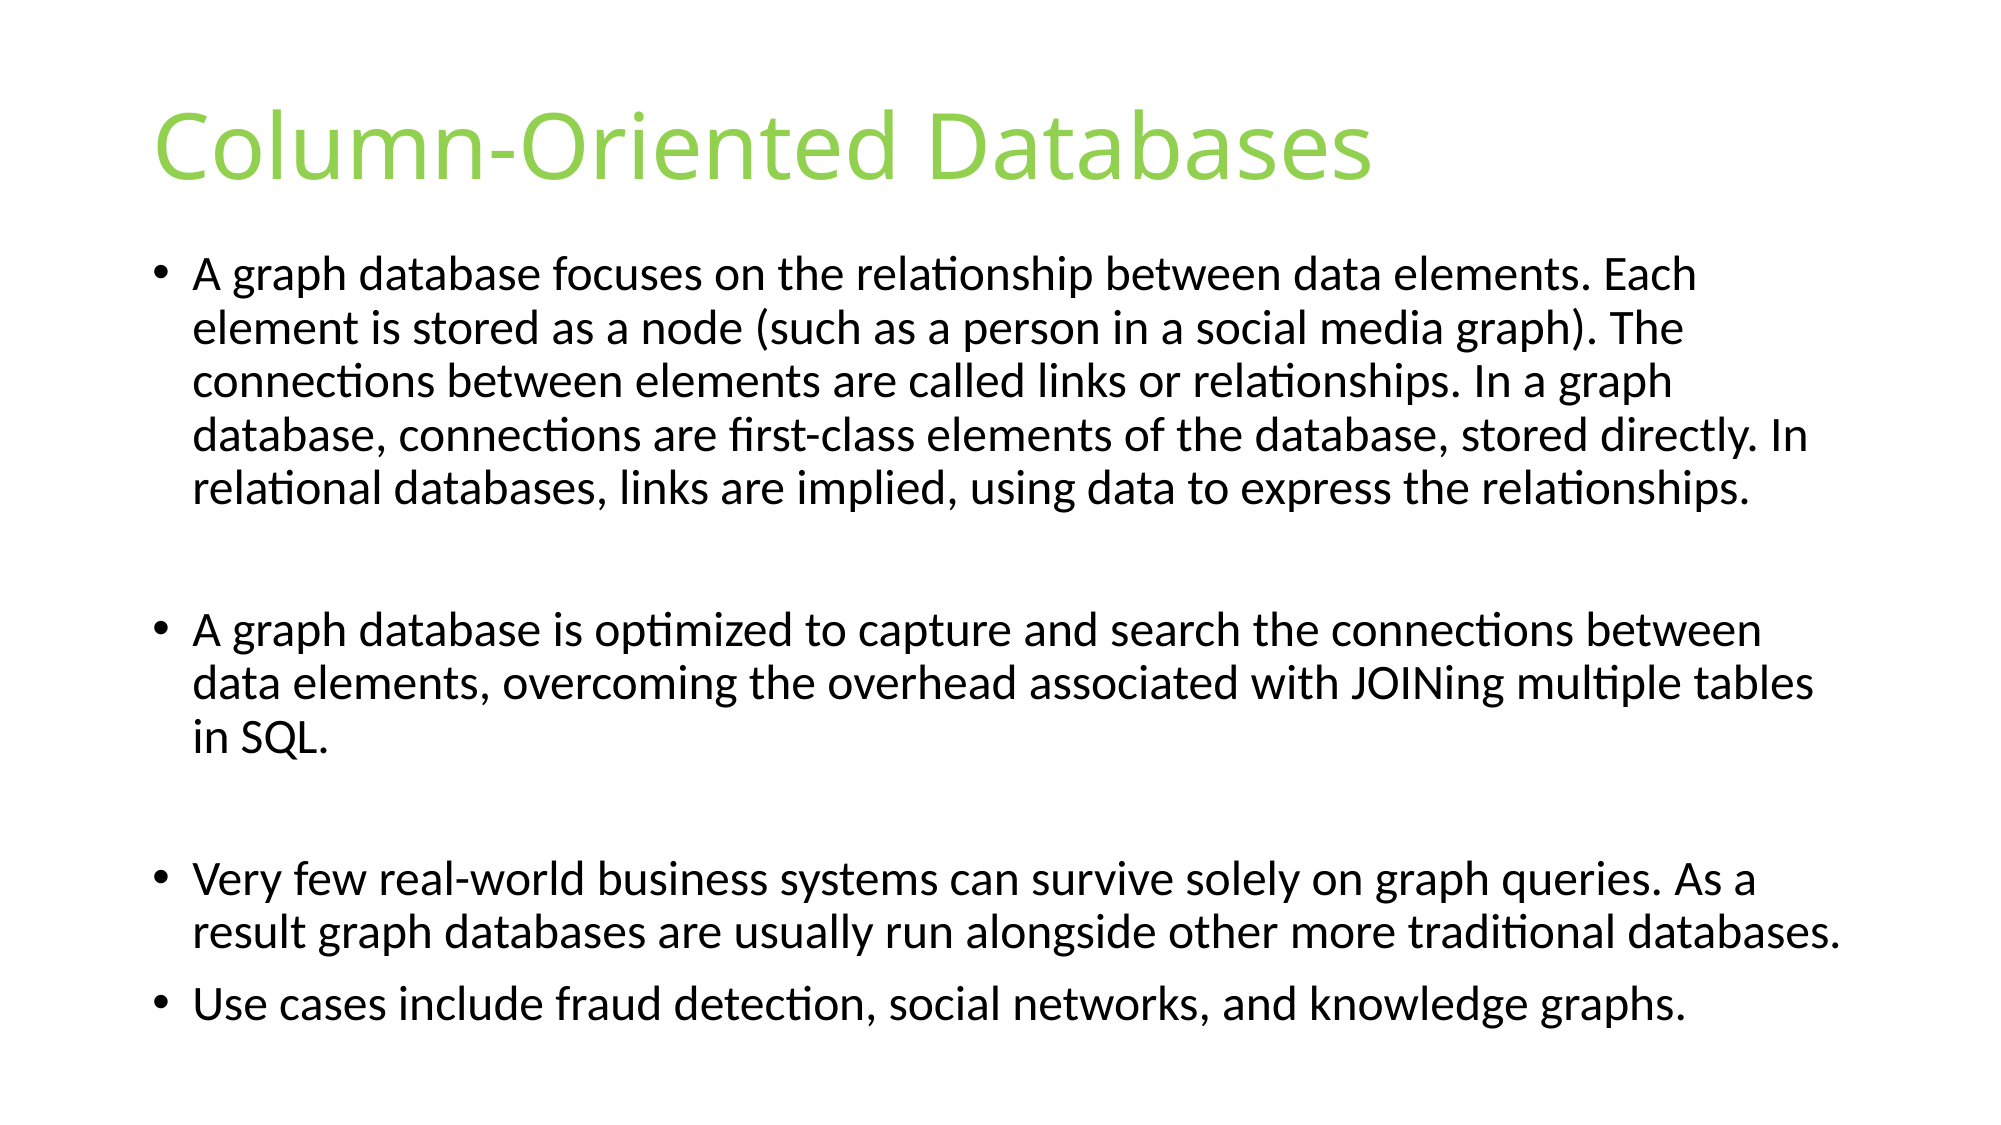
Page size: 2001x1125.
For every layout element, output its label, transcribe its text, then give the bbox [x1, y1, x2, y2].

list A graph database focuses on the relationship between data elements. Each element is stored as a node (such as a person in a social media graph). The connections between elements are called links or relationships. In a graph database, connections are first-class elements of the database, stored directly. In relational databases, links are implied, using data to express the relationships. A graph database is optimized to capture and search the connections between data elements, overcoming the overhead associated with JOINing multiple tables in SQL. Very few real-world business systems can survive solely on graph queries. As a result graph databases are usually run alongside other more traditional databases. Use cases include fraud detection, social networks, and knowledge graphs. [137, 240, 1863, 1100]
title Column-Oriented Databases [137, 59, 1863, 240]
